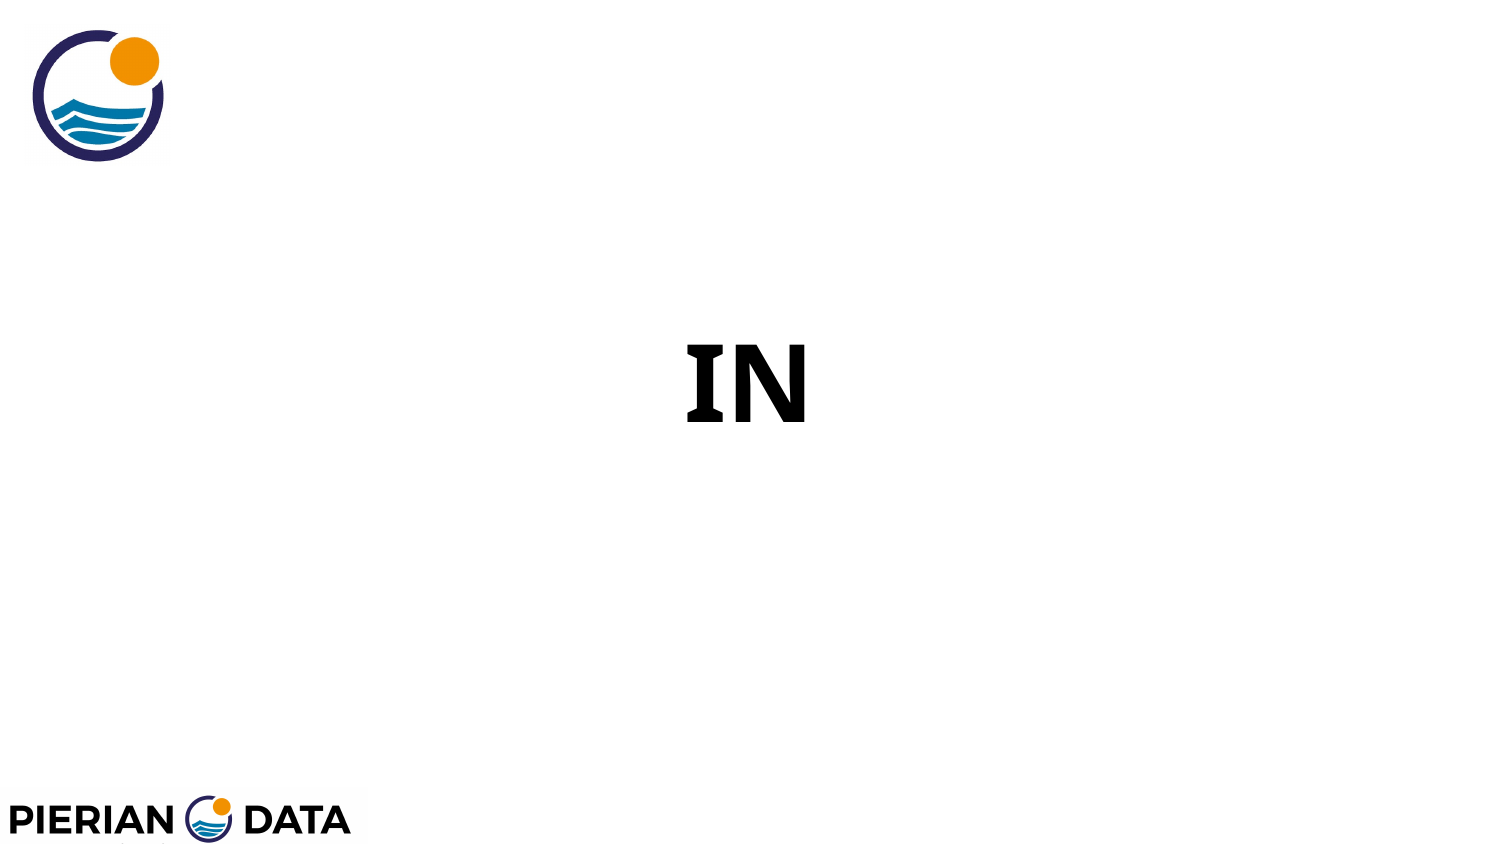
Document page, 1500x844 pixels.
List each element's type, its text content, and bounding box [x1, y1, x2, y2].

picture [0, 787, 368, 844]
picture [24, 24, 172, 167]
title IN [51, 122, 1449, 459]
